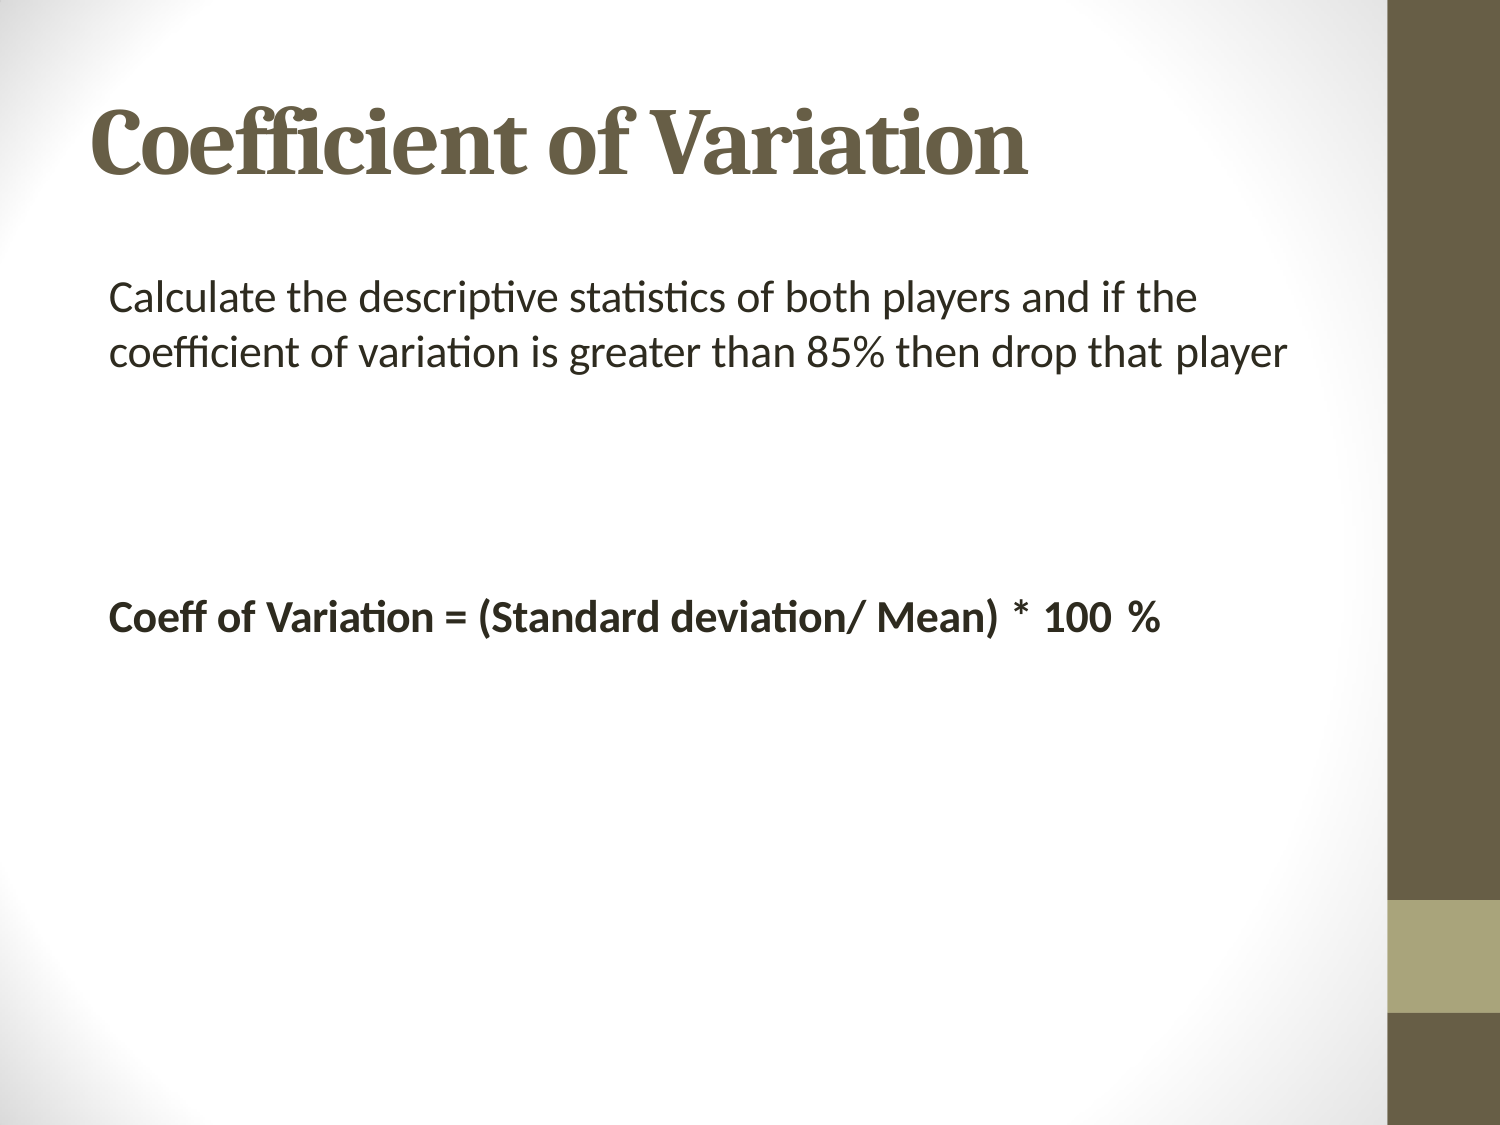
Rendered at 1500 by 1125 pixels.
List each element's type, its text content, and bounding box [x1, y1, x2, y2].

text_box [1387, 900, 1500, 1013]
text_box Calculate the descriptive statistics of both players and if the coefficient of variation is greater than 85% then drop that player [106, 265, 1304, 378]
title Coefficient of Variation [87, 76, 1053, 267]
text_box [1387, 0, 1500, 900]
text_box [1387, 1013, 1500, 1125]
picture [0, 0, 1387, 1125]
text_box Coeff of Variation = (Standard deviation/ Mean) * 100 % [106, 584, 1177, 642]
